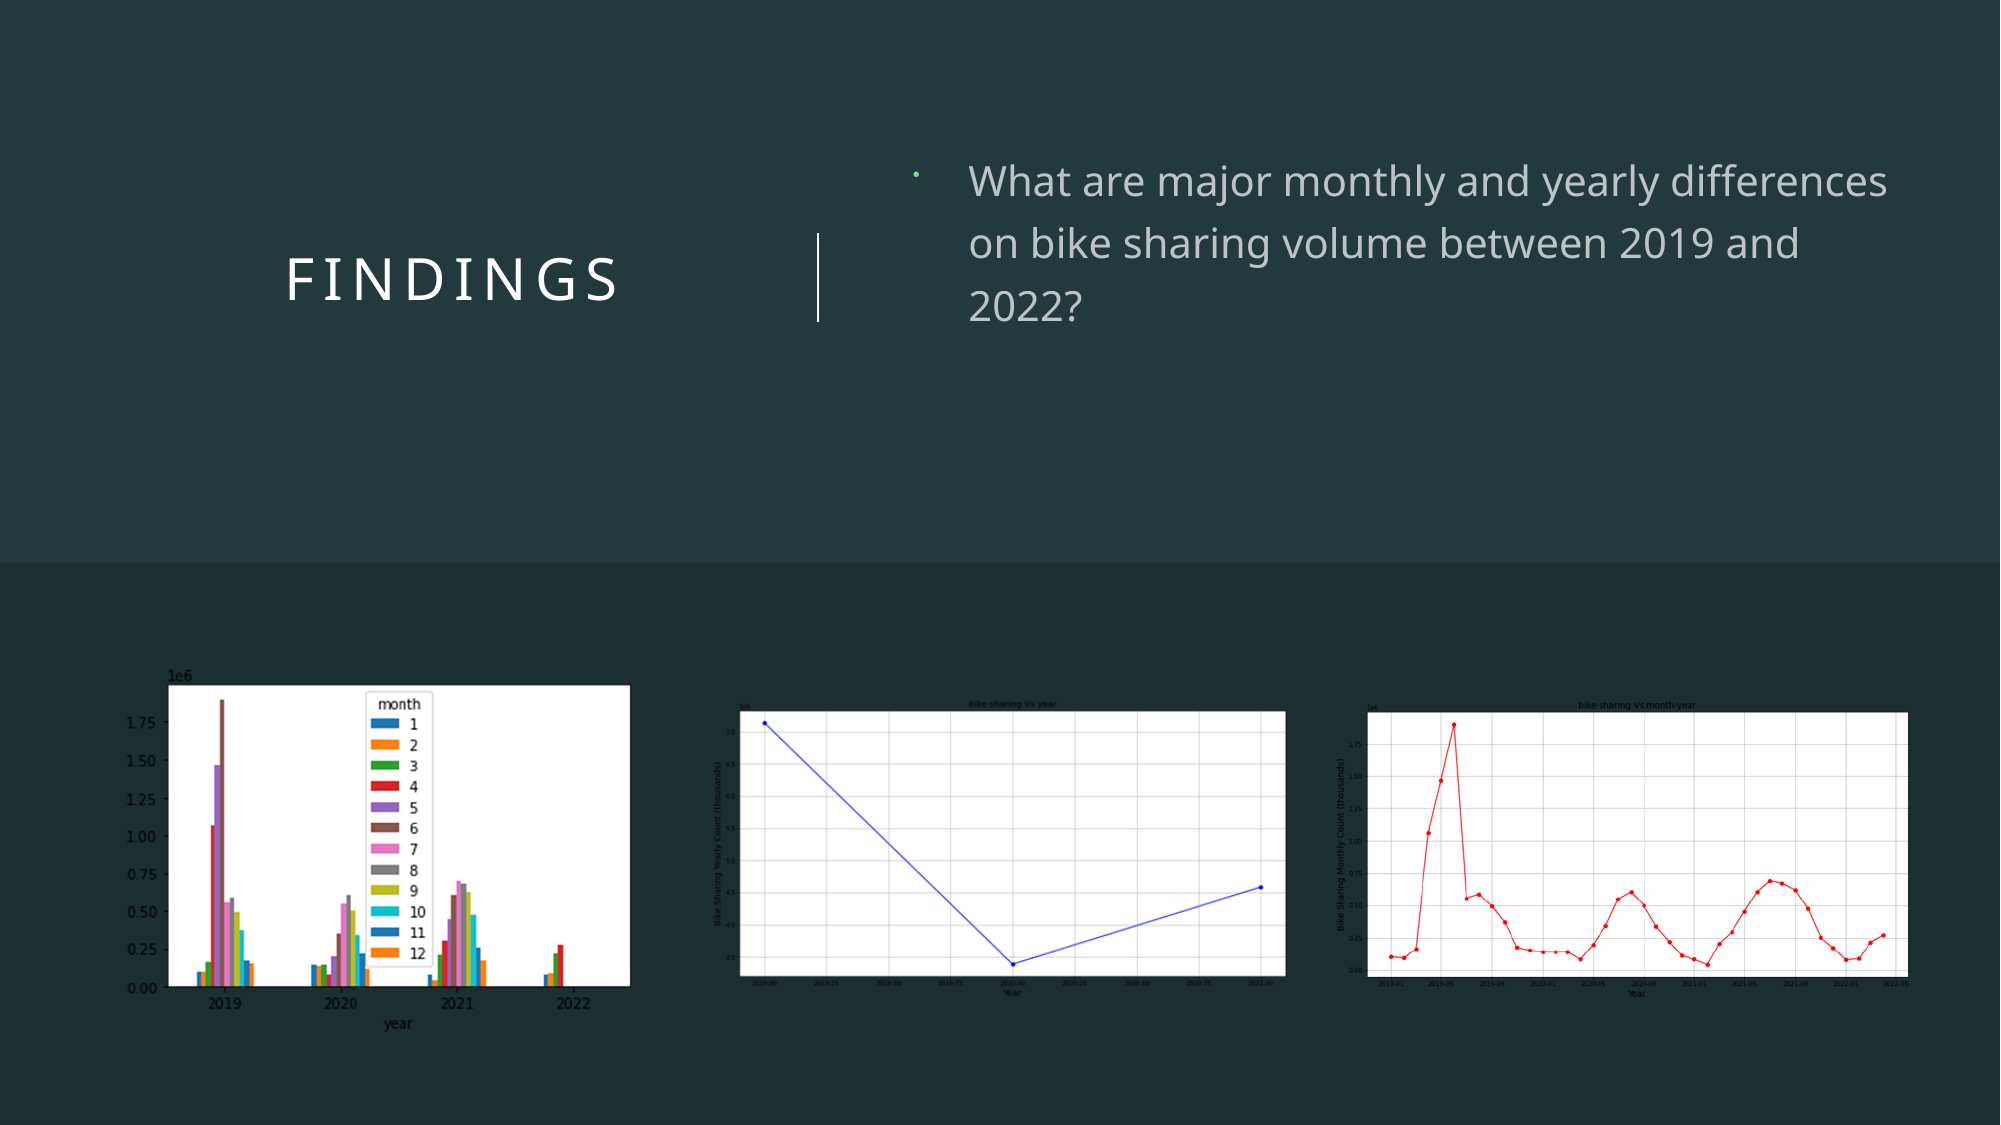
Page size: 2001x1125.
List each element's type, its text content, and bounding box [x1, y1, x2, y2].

picture [710, 696, 1290, 1003]
list What are major monthly and yearly differences on bike sharing volume between 2019 and 2022? [909, 88, 1912, 467]
text_box [0, 0, 2000, 562]
picture [116, 660, 640, 1039]
text_box [0, 562, 2000, 1125]
title FINDINGS [177, 88, 726, 467]
picture [1332, 697, 1912, 1002]
